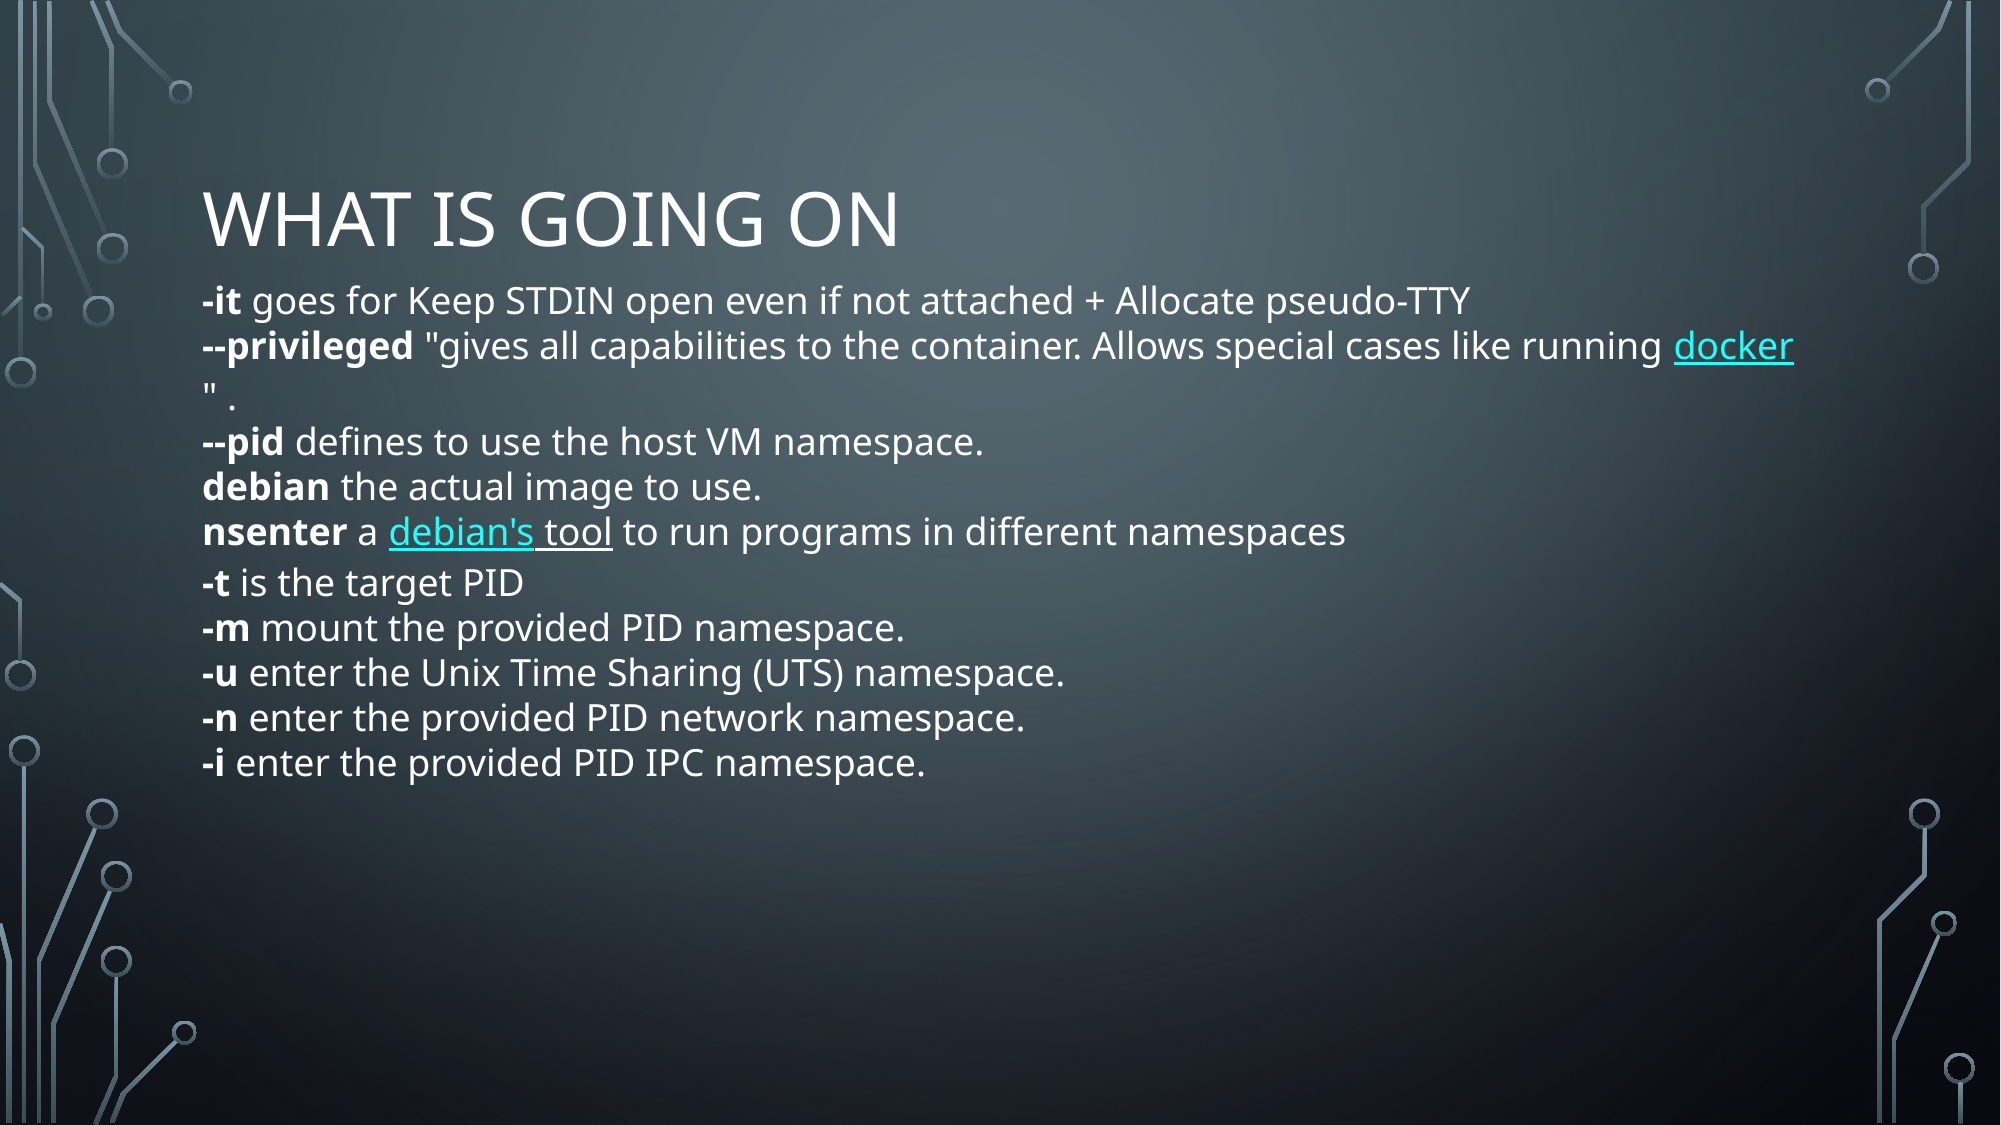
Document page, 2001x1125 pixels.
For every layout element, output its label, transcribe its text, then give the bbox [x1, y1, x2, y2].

text_box -it goes for Keep STDIN open even if not attached + Allocate pseudo-TTY --privileged "gives all capabilities to the container. Allows special cases like running docker" . --pid defines to use the host VM namespace. debian the actual image to use. nsenter a debian's tool to run programs in different namespaces -t is the target PID -m mount the provided PID namespace. -u enter the Unix Time Sharing (UTS) namespace. -n enter the provided PID network namespace. -i enter the provided PID IPC namespace. [187, 269, 1842, 792]
title What is going on [187, 101, 1813, 269]
